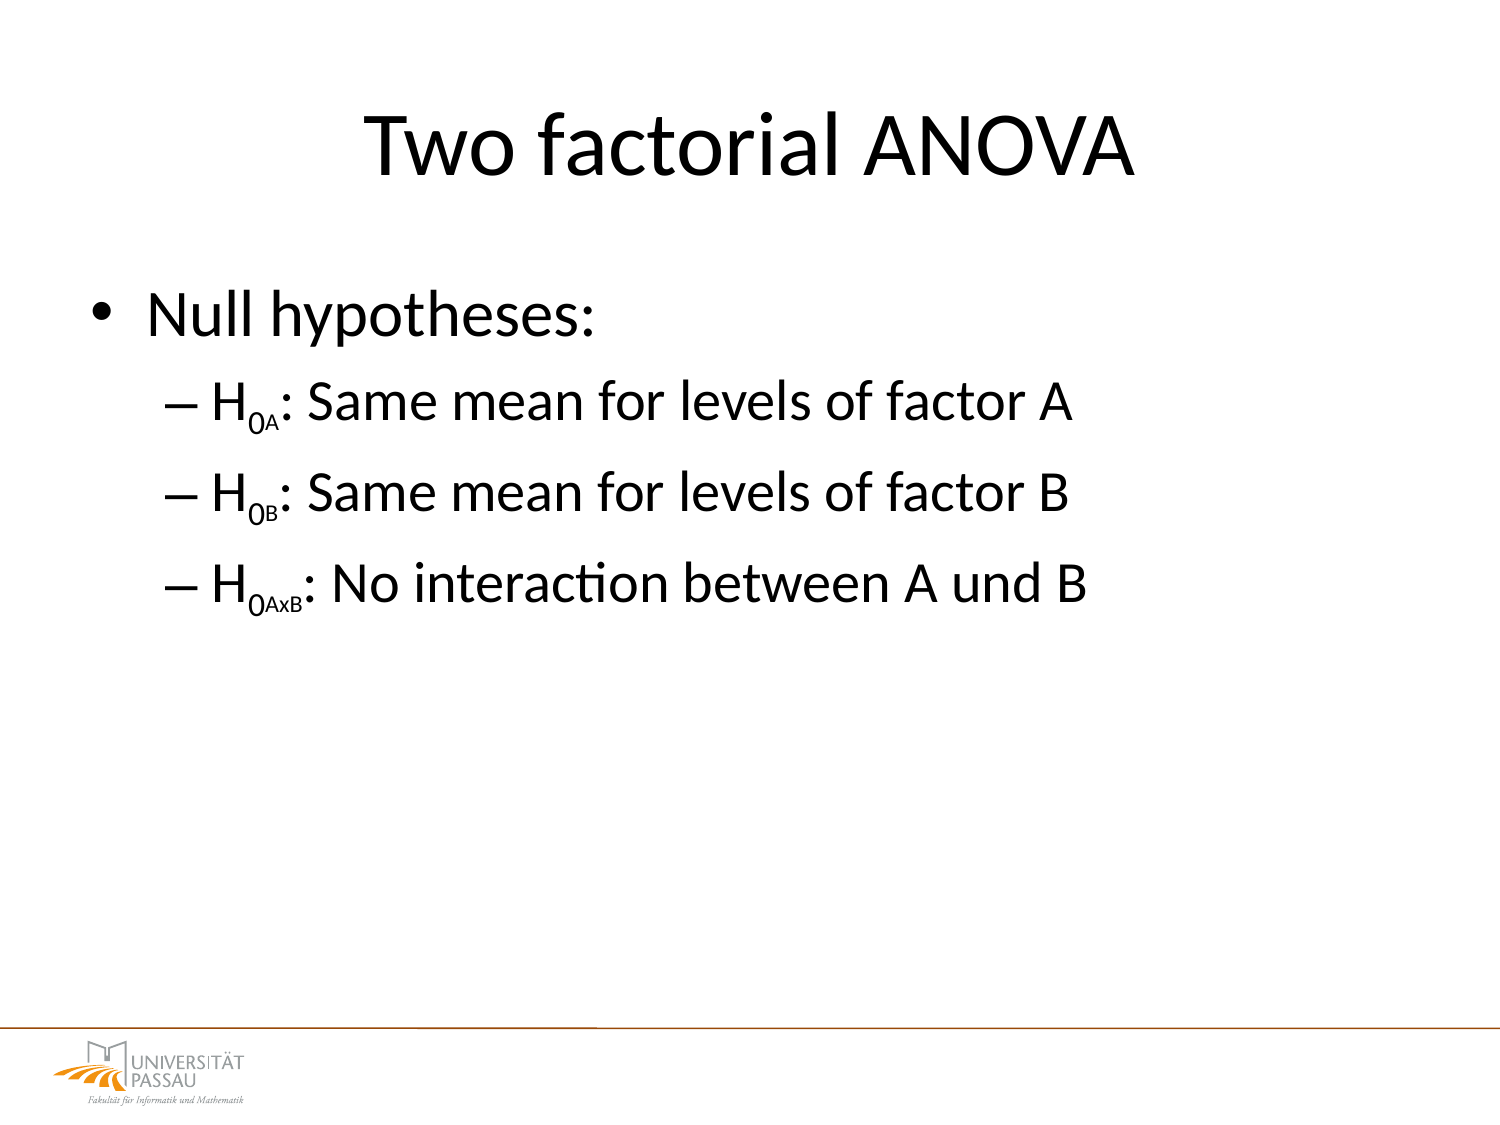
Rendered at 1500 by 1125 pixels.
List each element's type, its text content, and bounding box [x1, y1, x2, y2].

title Two factorial ANOVA [75, 45, 1425, 233]
list Null hypotheses: H0A: Same mean for levels of factor A H0B: Same mean for levels of factor B H0AxB: No interaction between A und B [75, 262, 1425, 1005]
